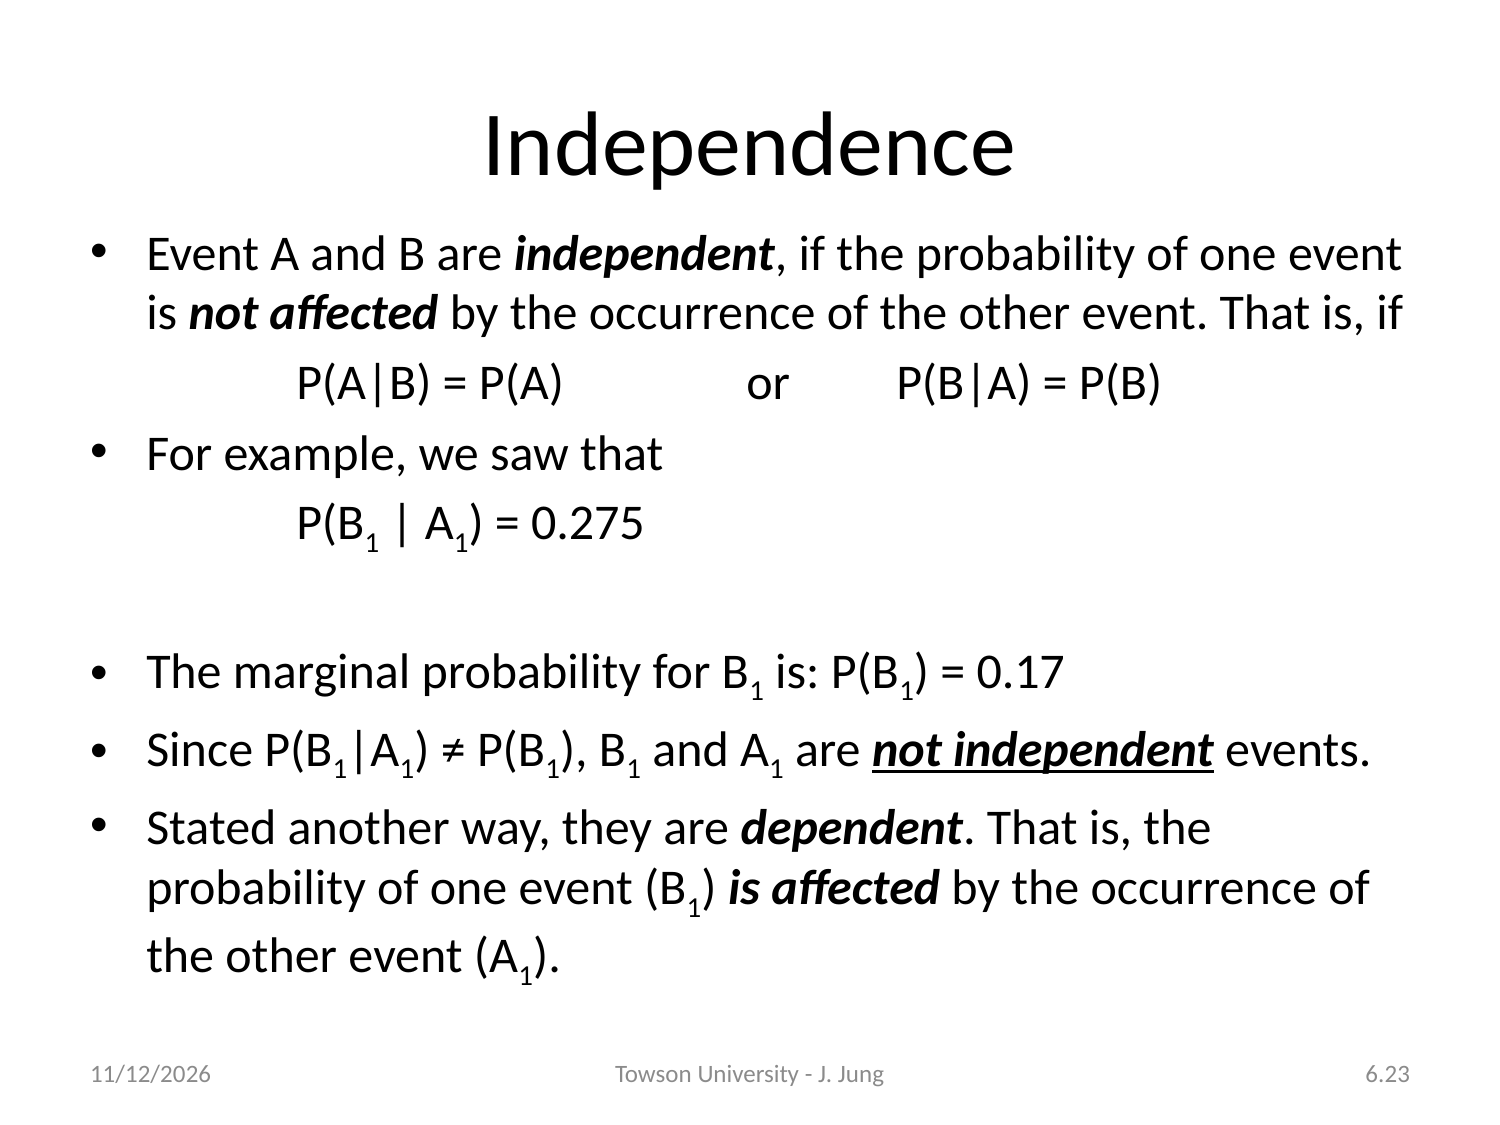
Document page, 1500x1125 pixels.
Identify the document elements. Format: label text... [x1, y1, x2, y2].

title Independence [75, 45, 1425, 212]
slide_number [75, 1042, 425, 1103]
list Event A and B are independent, if the probability of one event is not affected by the occurrence of the other event. That is, if P(A|B) = P(A) or P(B|A) = P(B) For example, we saw that P(B1 | A1) = 0.275 The marginal probability for B1 is: P(B1) = 0.17 Since P(B1|A1) ≠ P(B1), B1 and A1 are not independent events. Stated another way, they are dependent. That is, the probability of one event (B1) is affected by the occurrence of the other event (A1). [75, 212, 1425, 1005]
footer Towson University - J. Jung [512, 1042, 988, 1103]
slide_number 6.23 [1074, 1042, 1425, 1103]
